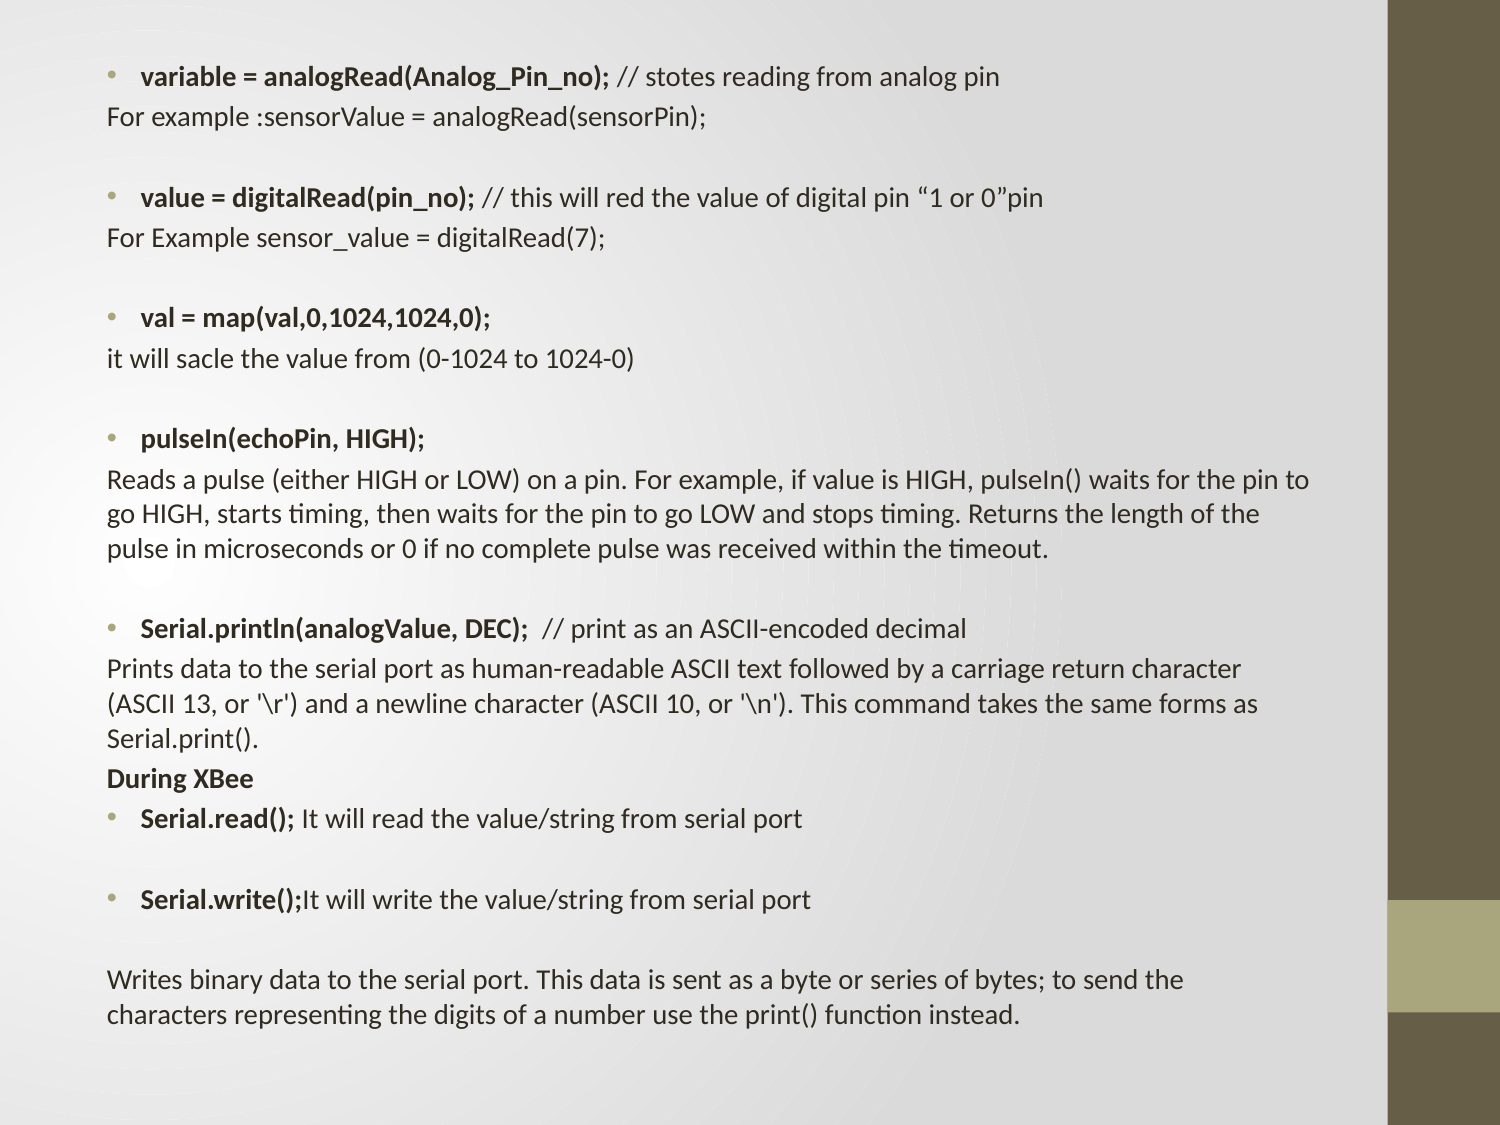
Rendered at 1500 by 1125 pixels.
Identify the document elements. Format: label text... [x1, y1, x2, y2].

list variable = analogRead(Analog_Pin_no); // stotes reading from analog pin For example :sensorValue = analogRead(sensorPin); value = digitalRead(pin_no); // this will red the value of digital pin “1 or 0”pin For Example sensor_value = digitalRead(7); val = map(val,0,1024,1024,0); it will sacle the value from (0-1024 to 1024-0) pulseIn(echoPin, HIGH); Reads a pulse (either HIGH or LOW) on a pin. For example, if value is HIGH, pulseIn() waits for the pin to go HIGH, starts timing, then waits for the pin to go LOW and stops timing. Returns the length of the pulse in microseconds or 0 if no complete pulse was received within the timeout. Serial.println(analogValue, DEC); // print as an ASCII-encoded decimal Prints data to the serial port as human-readable ASCII text followed by a carriage return character (ASCII 13, or '\r') and a newline character (ASCII 10, or '\n'). This command takes the same forms as Serial.print(). During XBee Serial.read(); It will read the value/string from serial port Serial.write();It will write the value/string from serial port Writes binary data to the serial port. This data is sent as a byte or series of bytes; to send the characters representing the digits of a number use the print() function instead. [75, 50, 1325, 1050]
